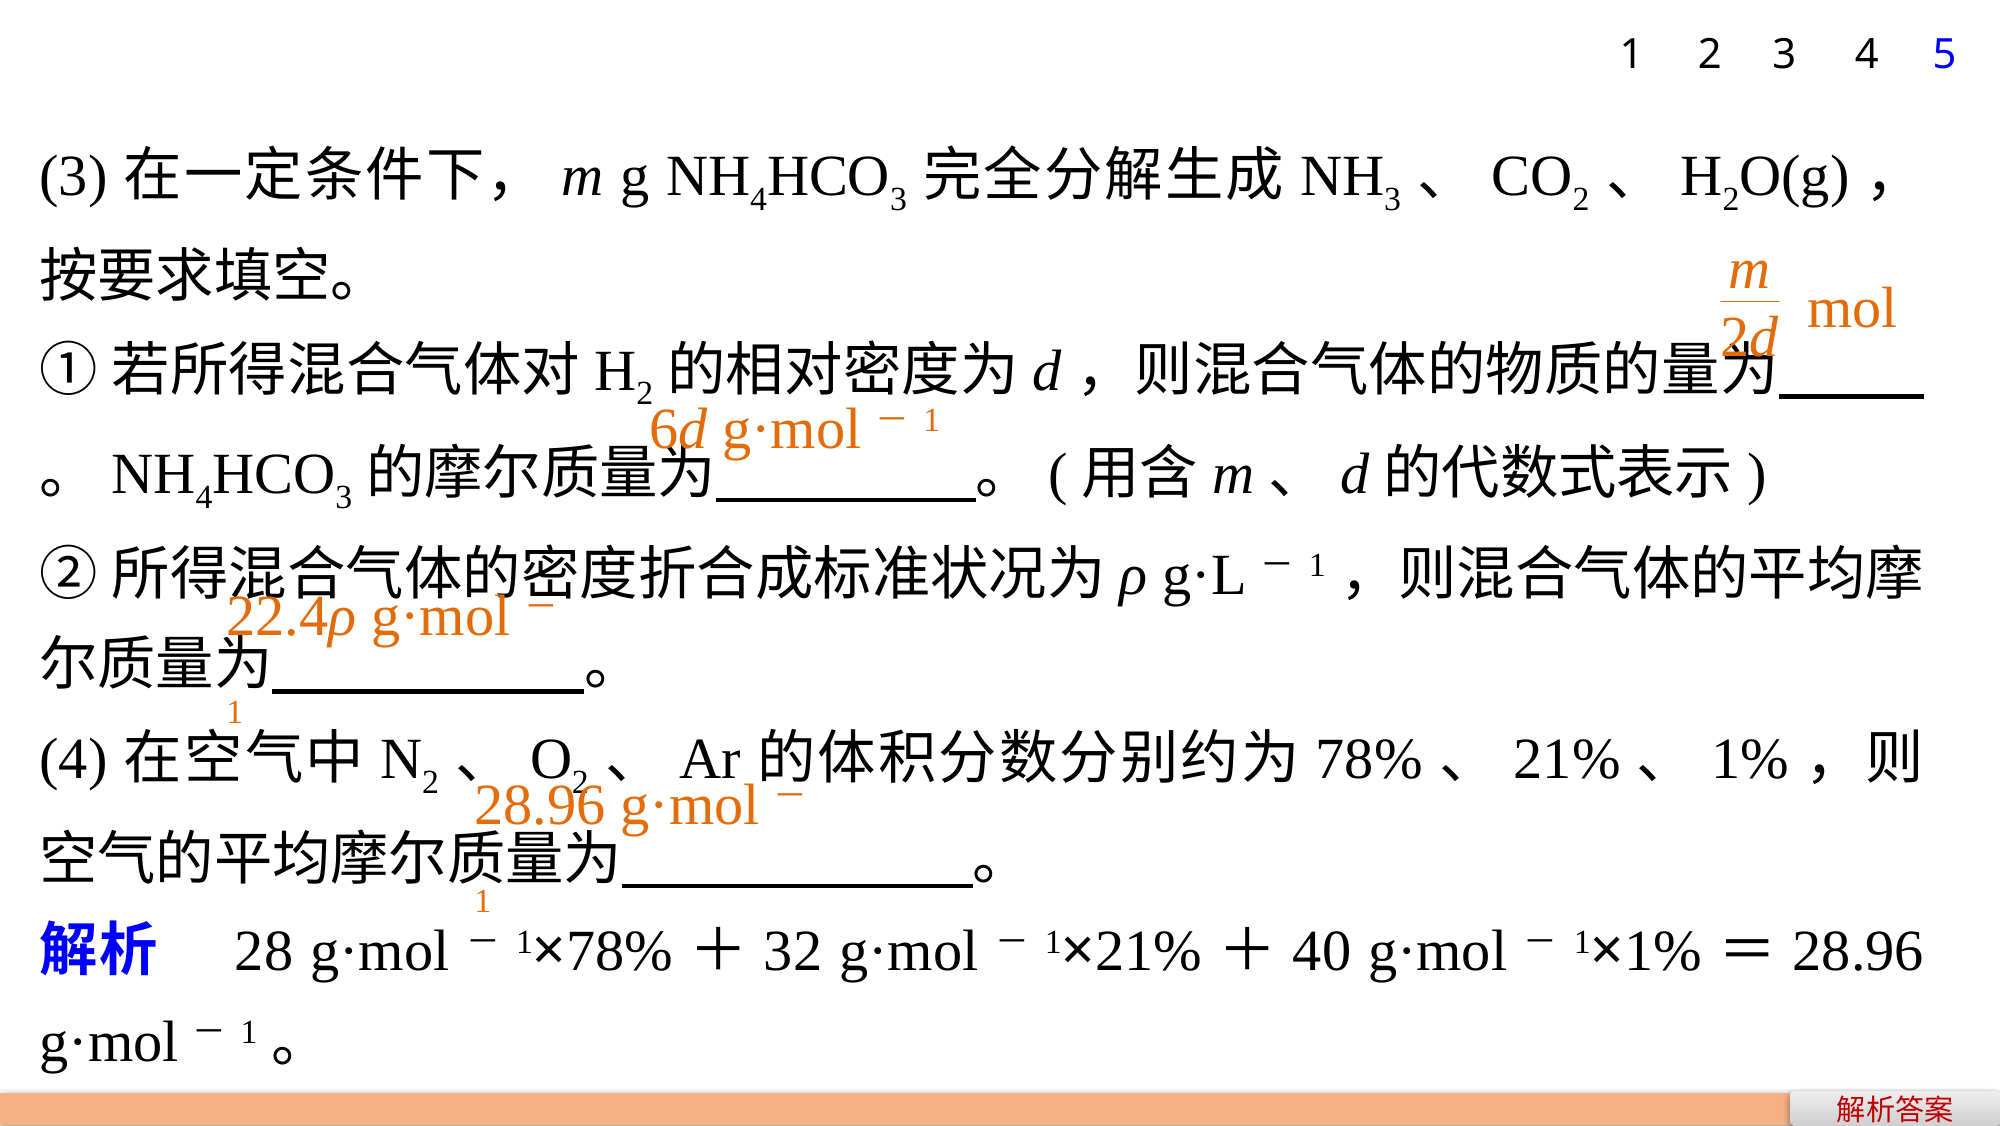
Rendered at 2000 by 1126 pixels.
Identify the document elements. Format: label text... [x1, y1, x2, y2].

text_box 1 [1598, 4, 1664, 100]
text_box (3)在一定条件下，m g NH4HCO3完全分解生成NH3、CO2、H2O(g)，按要求填空。 ①若所得混合气体对H2的相对密度为d，则混合气体的物质的量为 。NH4HCO3的摩尔质量为 。(用含m、d的代数式表示) ②所得混合气体的密度折合成标准状况为ρ g·L－1，则混合气体的平均摩尔质量为 。 (4)在空气中N2、O2、Ar的体积分数分别约为78%、21%、1%，则空气的平均摩尔质量为 。 解析 28 g·mol－1×78%＋32 g·mol－1×21%＋40 g·mol－1×1%＝28.96 g·mol－1。 [19, 103, 1945, 1084]
text_box 5 [1911, 4, 1977, 100]
text_box 6d g·mol－1 [634, 382, 956, 468]
text_box 28.96 g·mol－1 [459, 724, 826, 844]
text_box 4 [1833, 4, 1899, 100]
text_box 2 [1680, 4, 1742, 100]
text_box 3 [1759, 4, 1817, 100]
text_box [1720, 221, 1956, 431]
text_box 解析答案 [1788, 1089, 2000, 1126]
text_box 22.4ρ g·mol－1 [211, 535, 577, 655]
text_box [0, 1092, 1787, 1126]
